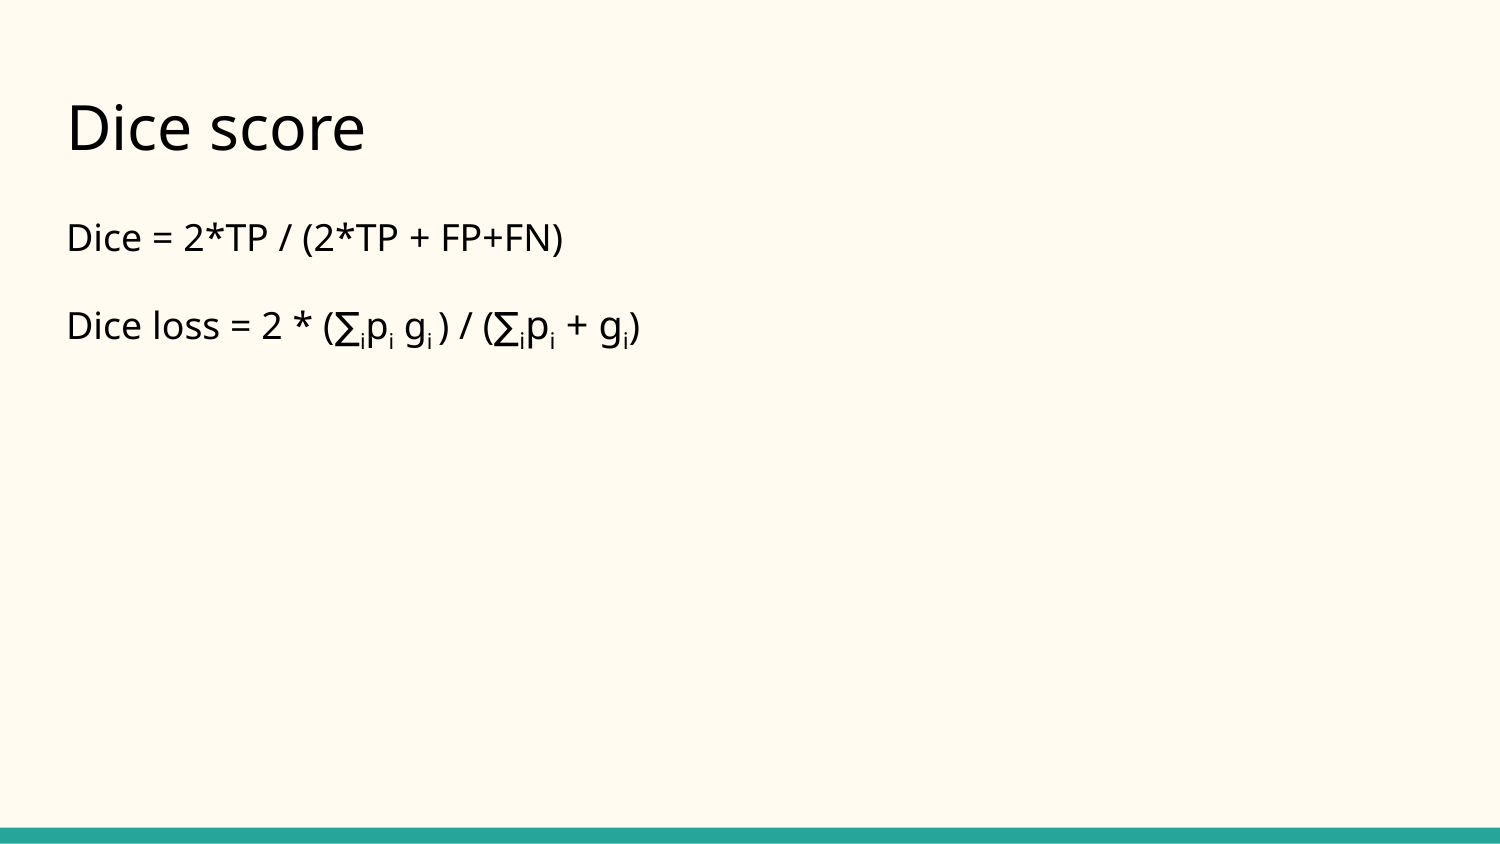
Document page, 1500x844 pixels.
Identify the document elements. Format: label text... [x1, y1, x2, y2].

list Dice = 2*TP / (2*TP + FP+FN) Dice loss = 2 * (∑ipi gi ) / (∑ipi + gi) [51, 192, 1449, 750]
title Dice score [51, 72, 1449, 174]
